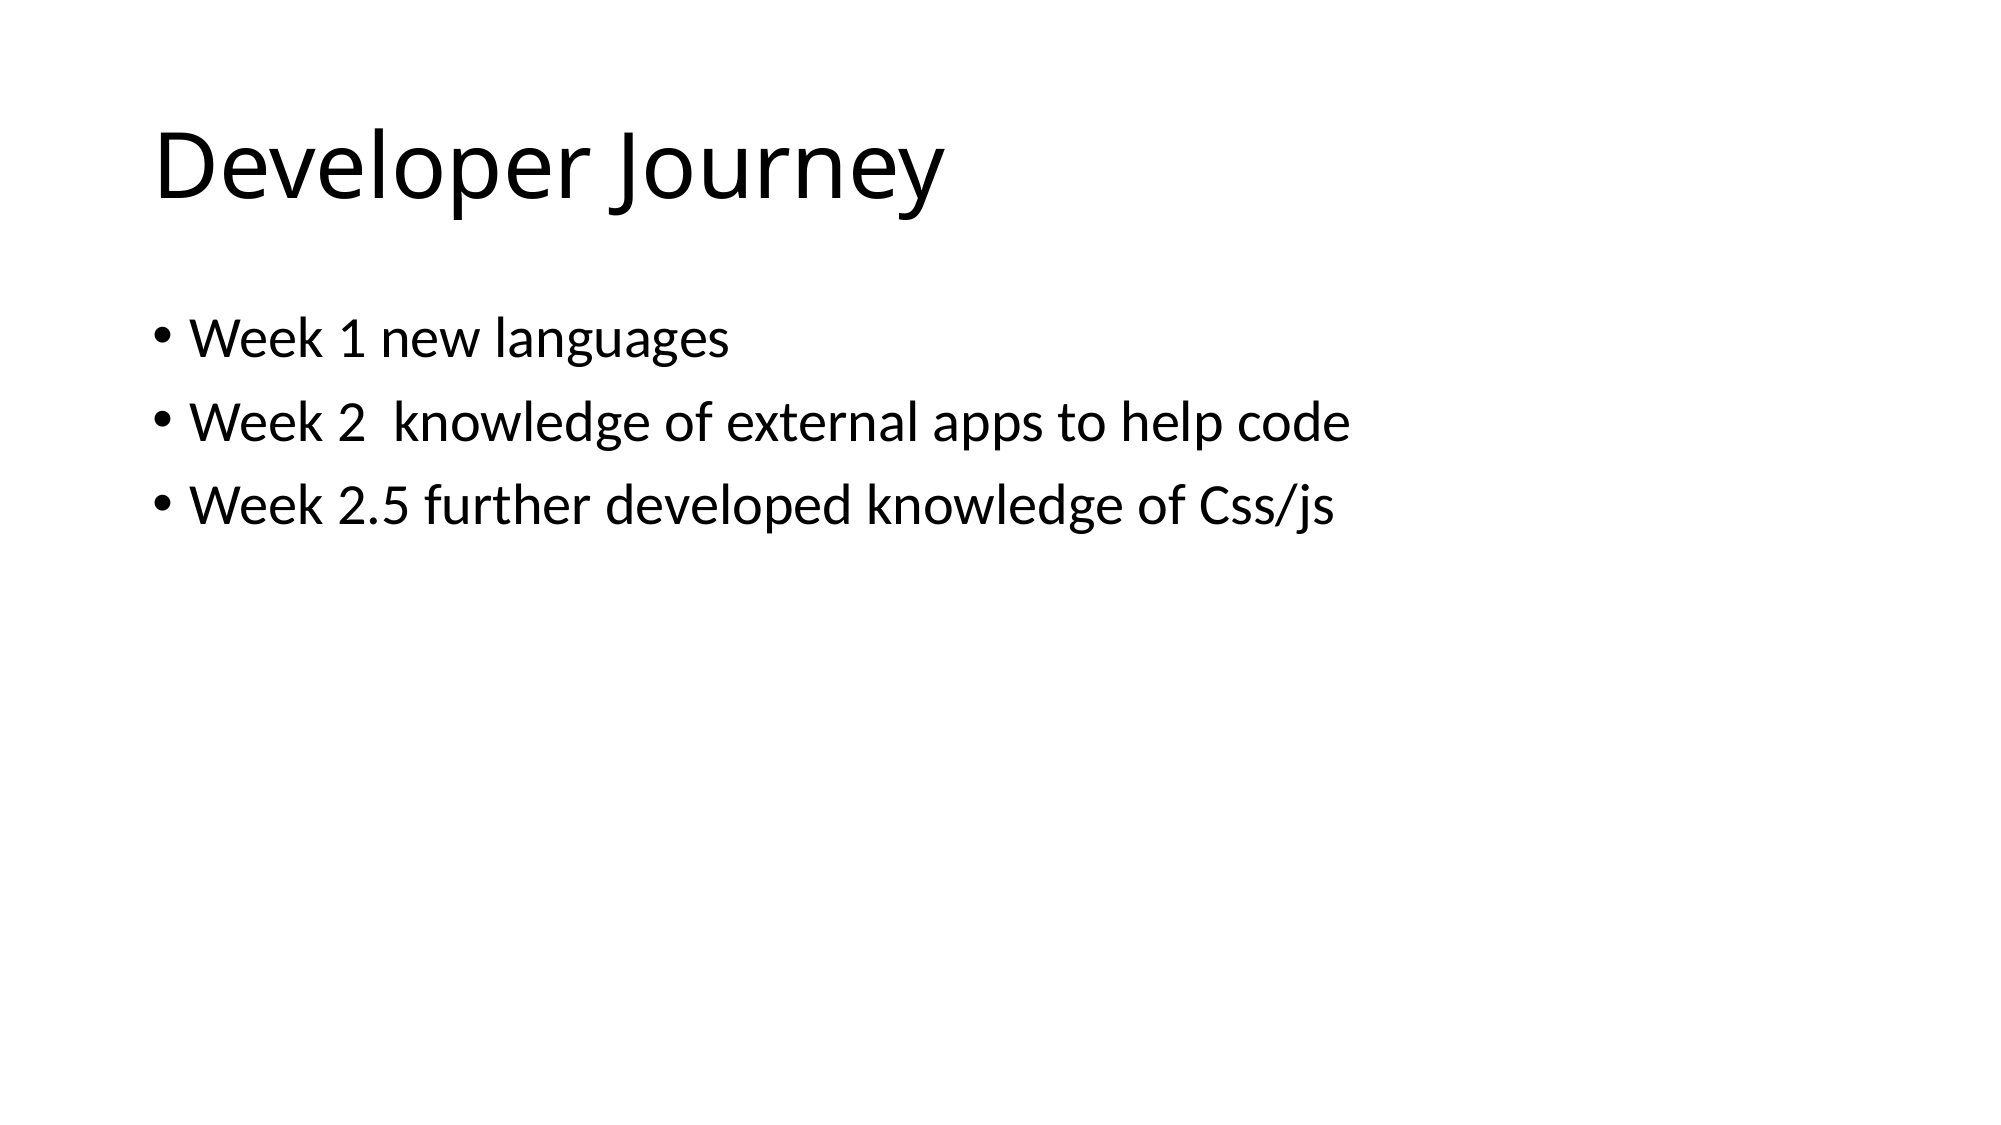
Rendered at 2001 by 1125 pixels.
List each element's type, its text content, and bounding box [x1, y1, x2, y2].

title Developer Journey [137, 59, 1863, 278]
list Week 1 new languages Week 2 knowledge of external apps to help code Week 2.5 further developed knowledge of Css/js [137, 299, 1863, 1014]
